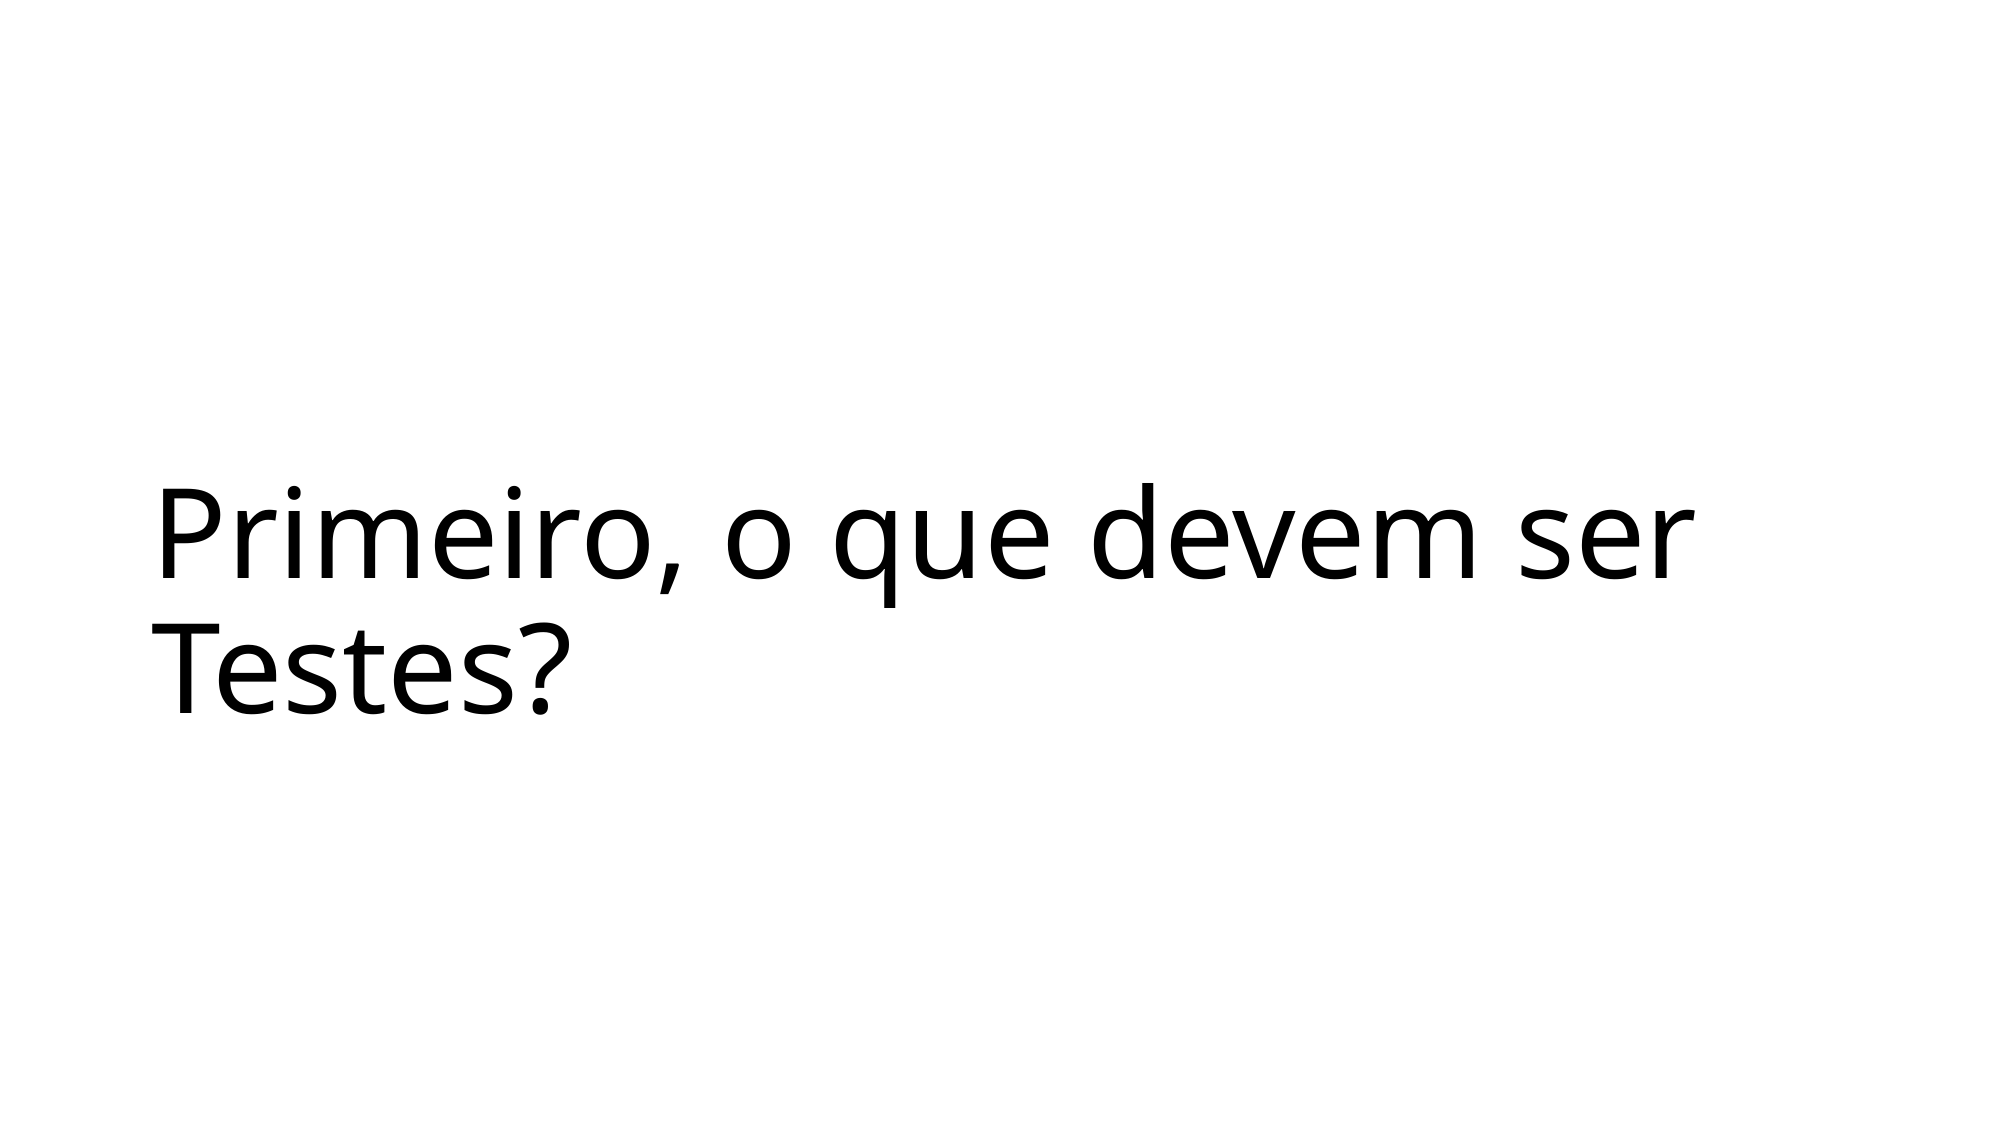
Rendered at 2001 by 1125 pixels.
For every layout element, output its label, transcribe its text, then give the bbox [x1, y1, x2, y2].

title Primeiro, o que devem ser Testes? [136, 280, 1862, 749]
